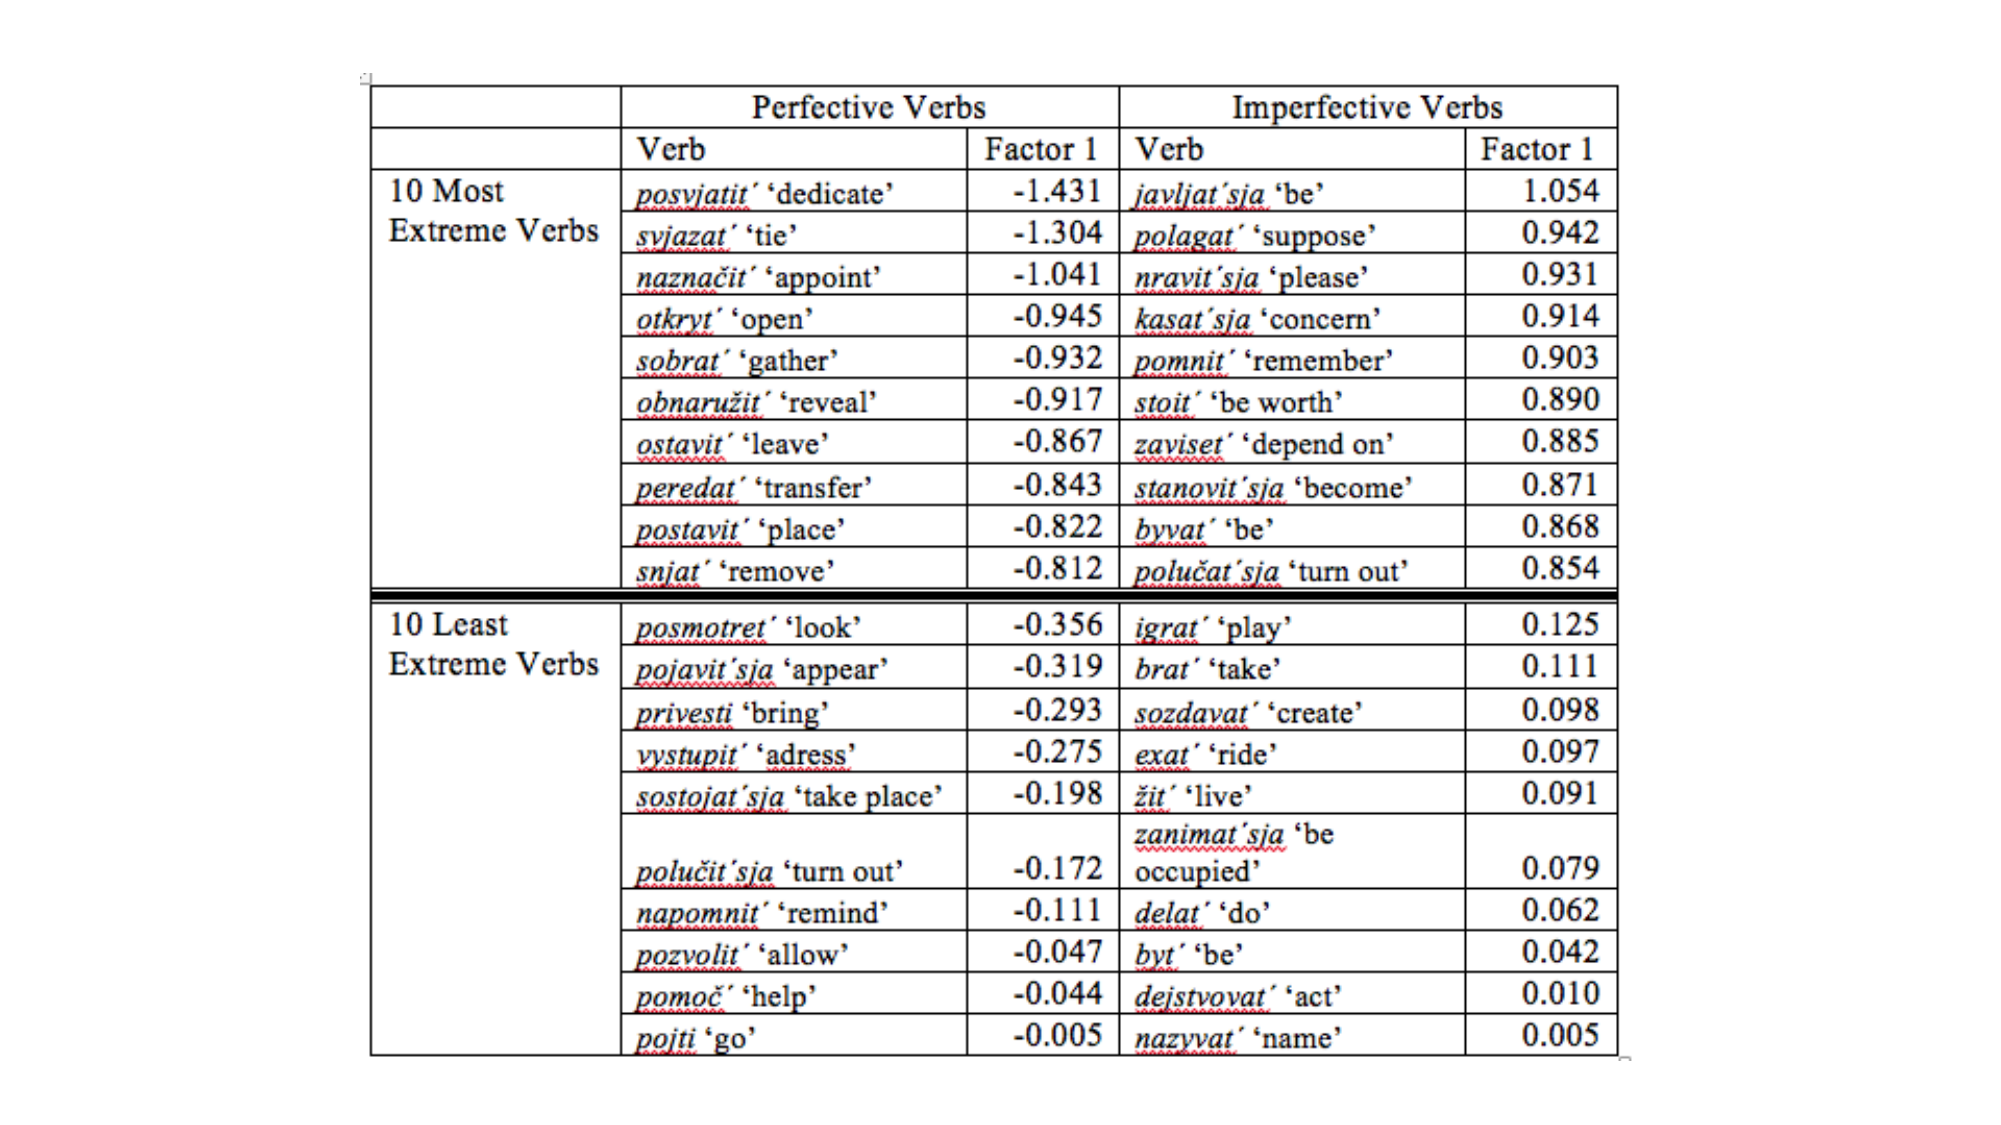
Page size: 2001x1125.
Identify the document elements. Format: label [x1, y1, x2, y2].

picture [360, 73, 1638, 1061]
